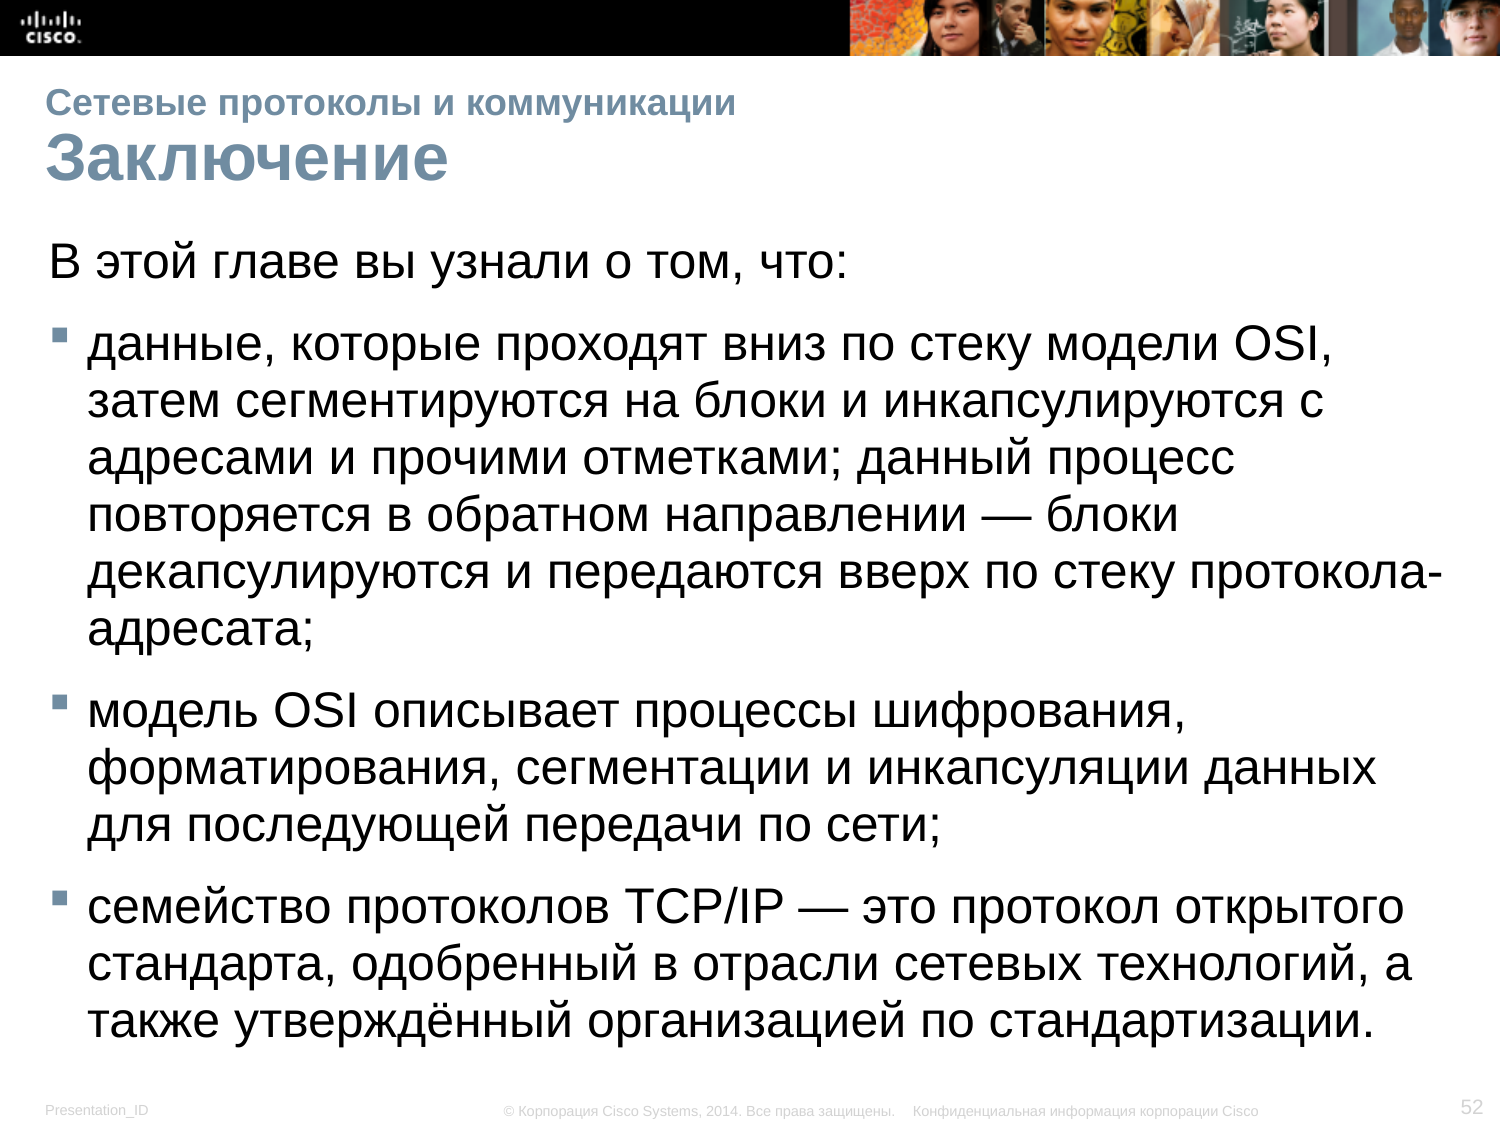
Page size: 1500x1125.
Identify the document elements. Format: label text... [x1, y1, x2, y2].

picture [0, 0, 1500, 56]
list В этой главе вы узнали о том, что: данные, которые проходят вниз по стеку модели OSI, затем сегментируются на блоки и инкапсулируются с адресами и прочими отметками; данный процесс повторяется в обратном направлении — блоки декапсулируются и передаются вверх по стеку протокола-адресата; модель OSI описывает процессы шифрования, форматирования, сегментации и инкапсуляции данных для последующей передачи по сети; семейство протоколов TCP/IP — это протокол открытого стандарта, одобренный в отрасли сетевых технологий, а также утверждённый организацией по стандартизации. [34, 226, 1468, 1061]
title Сетевые протоколы и коммуникации Заключение [31, 64, 1471, 203]
